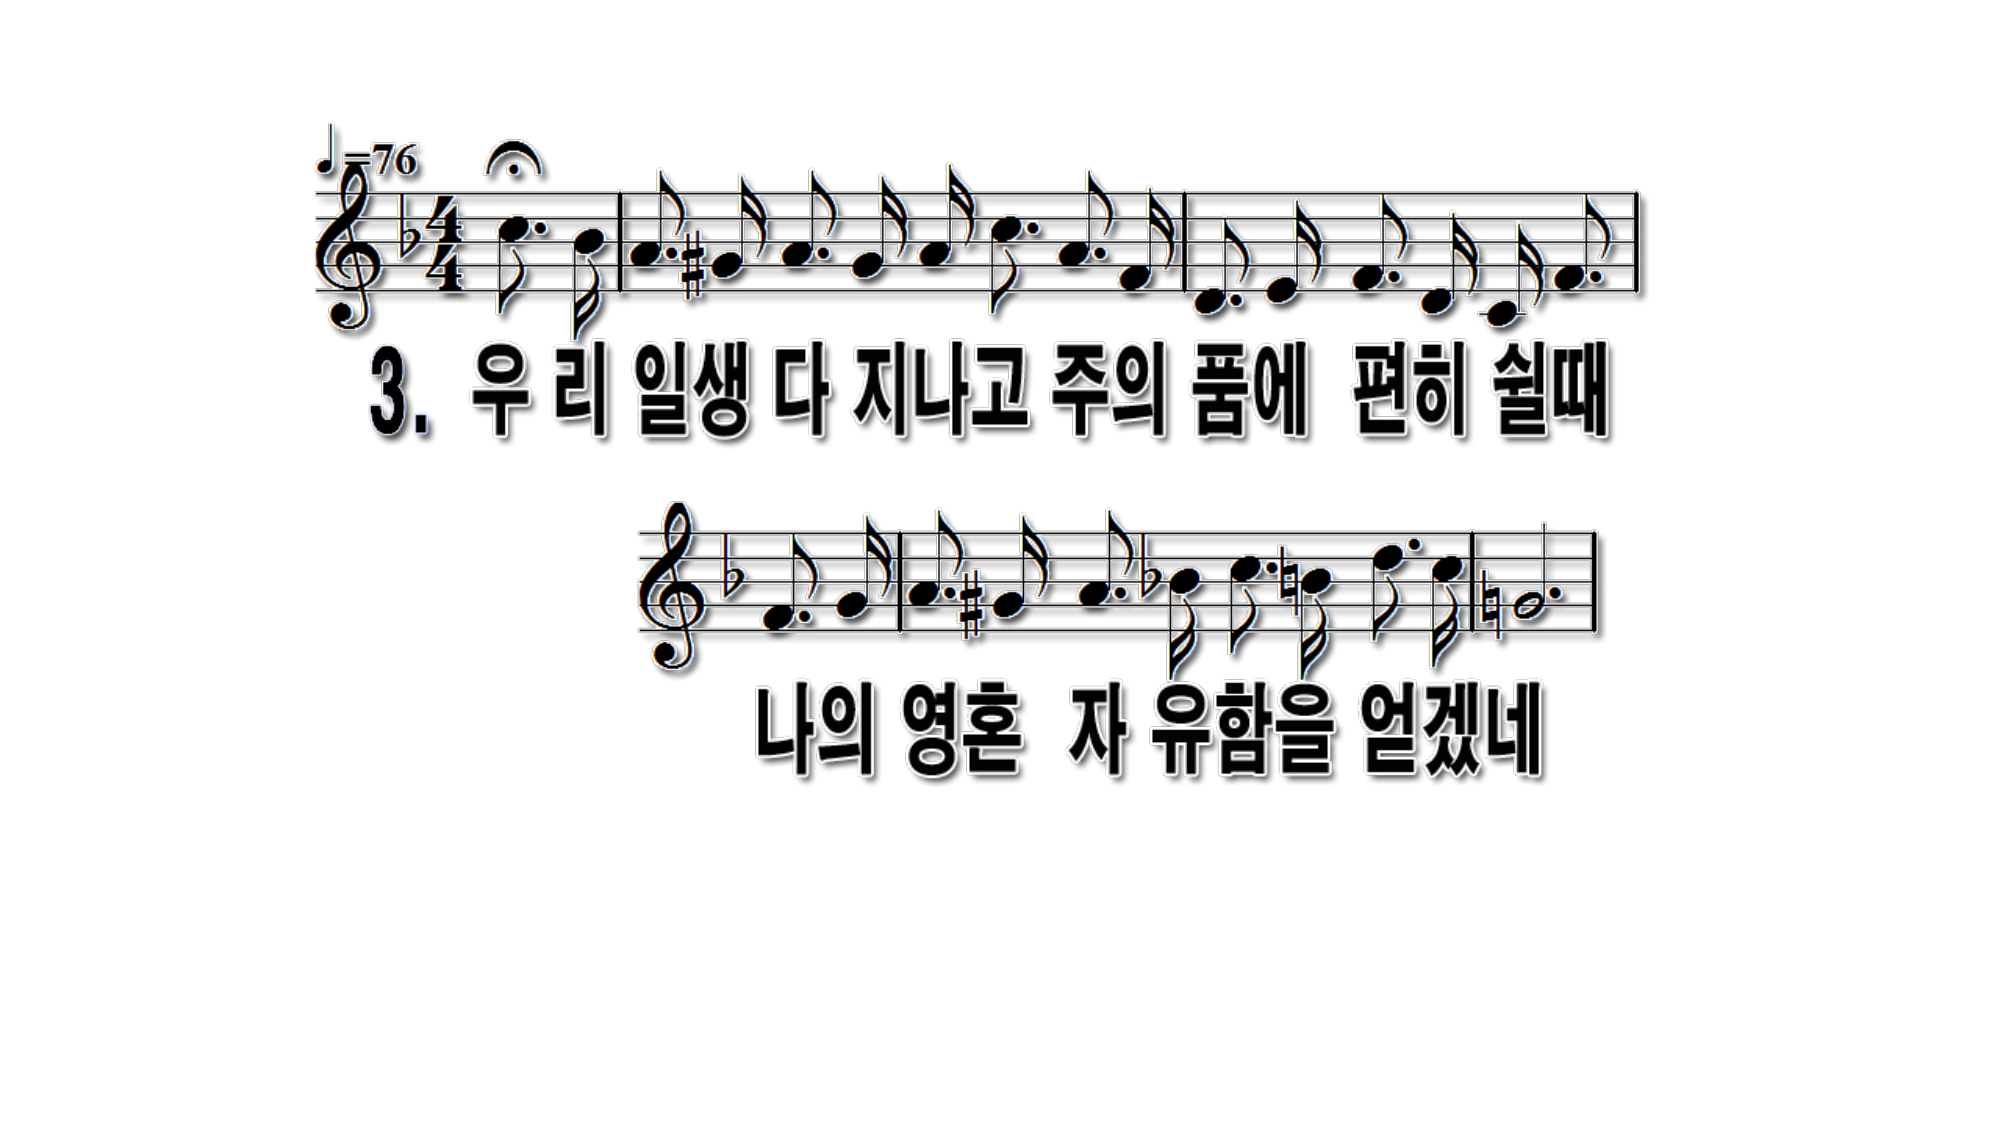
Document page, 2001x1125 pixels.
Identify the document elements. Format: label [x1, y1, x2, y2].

picture [249, 0, 1750, 835]
